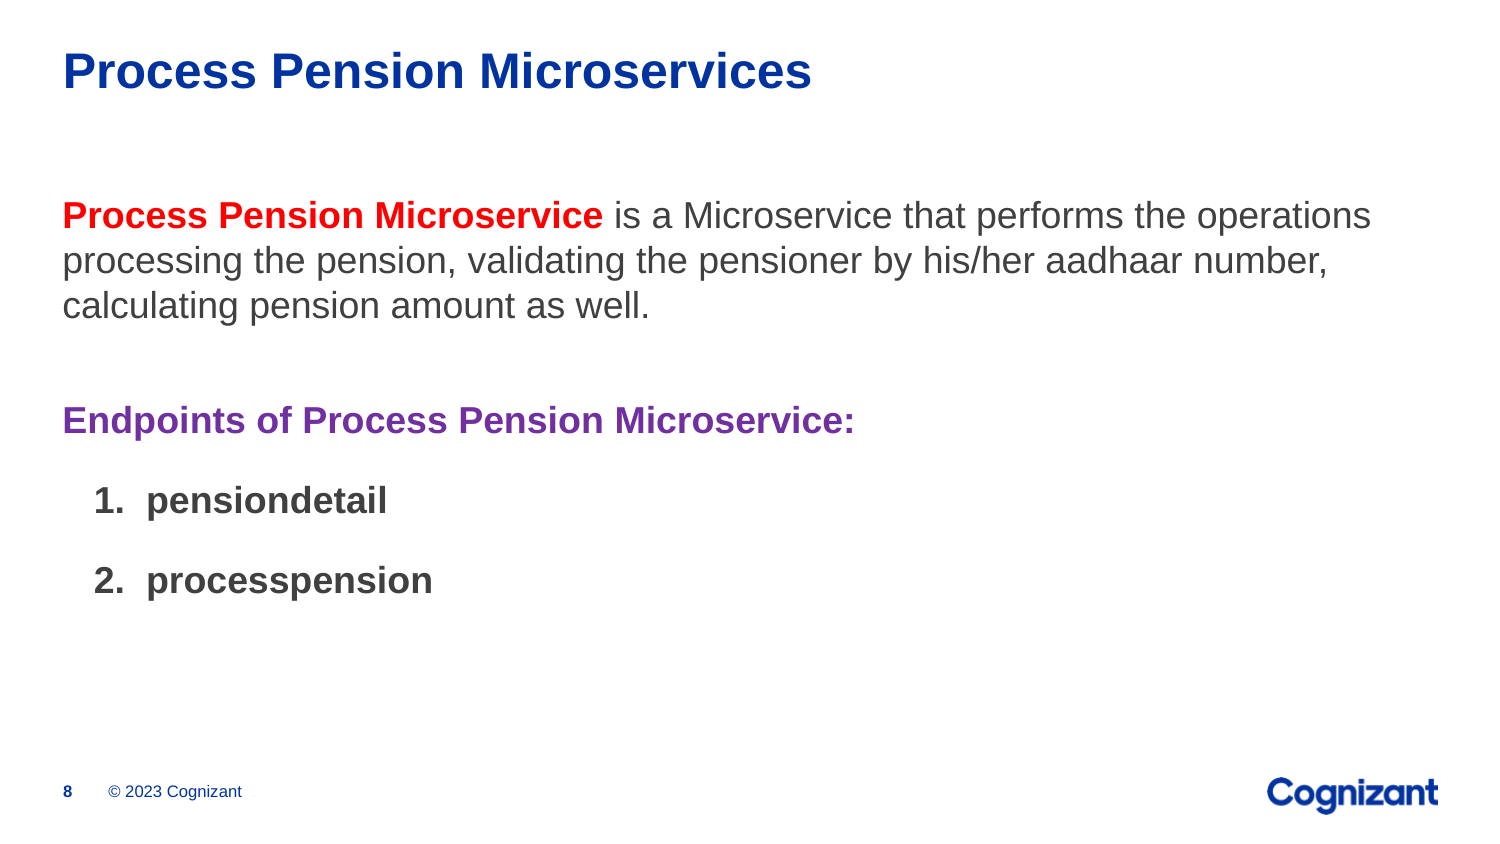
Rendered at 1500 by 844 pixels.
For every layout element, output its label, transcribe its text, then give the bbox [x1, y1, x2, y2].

slide_number 8 [63, 780, 101, 801]
title Process Pension Microservices [63, 45, 1444, 147]
list Process Pension Microservice is a Microservice that performs the operations processing the pension, validating the pensioner by his/her aadhaar number, calculating pension amount as well. Endpoints of Process Pension Microservice: 1. pensiondetail 2. processpension [62, 190, 1444, 734]
footer © 2023 Cognizant [108, 770, 859, 801]
picture [1267, 777, 1438, 815]
